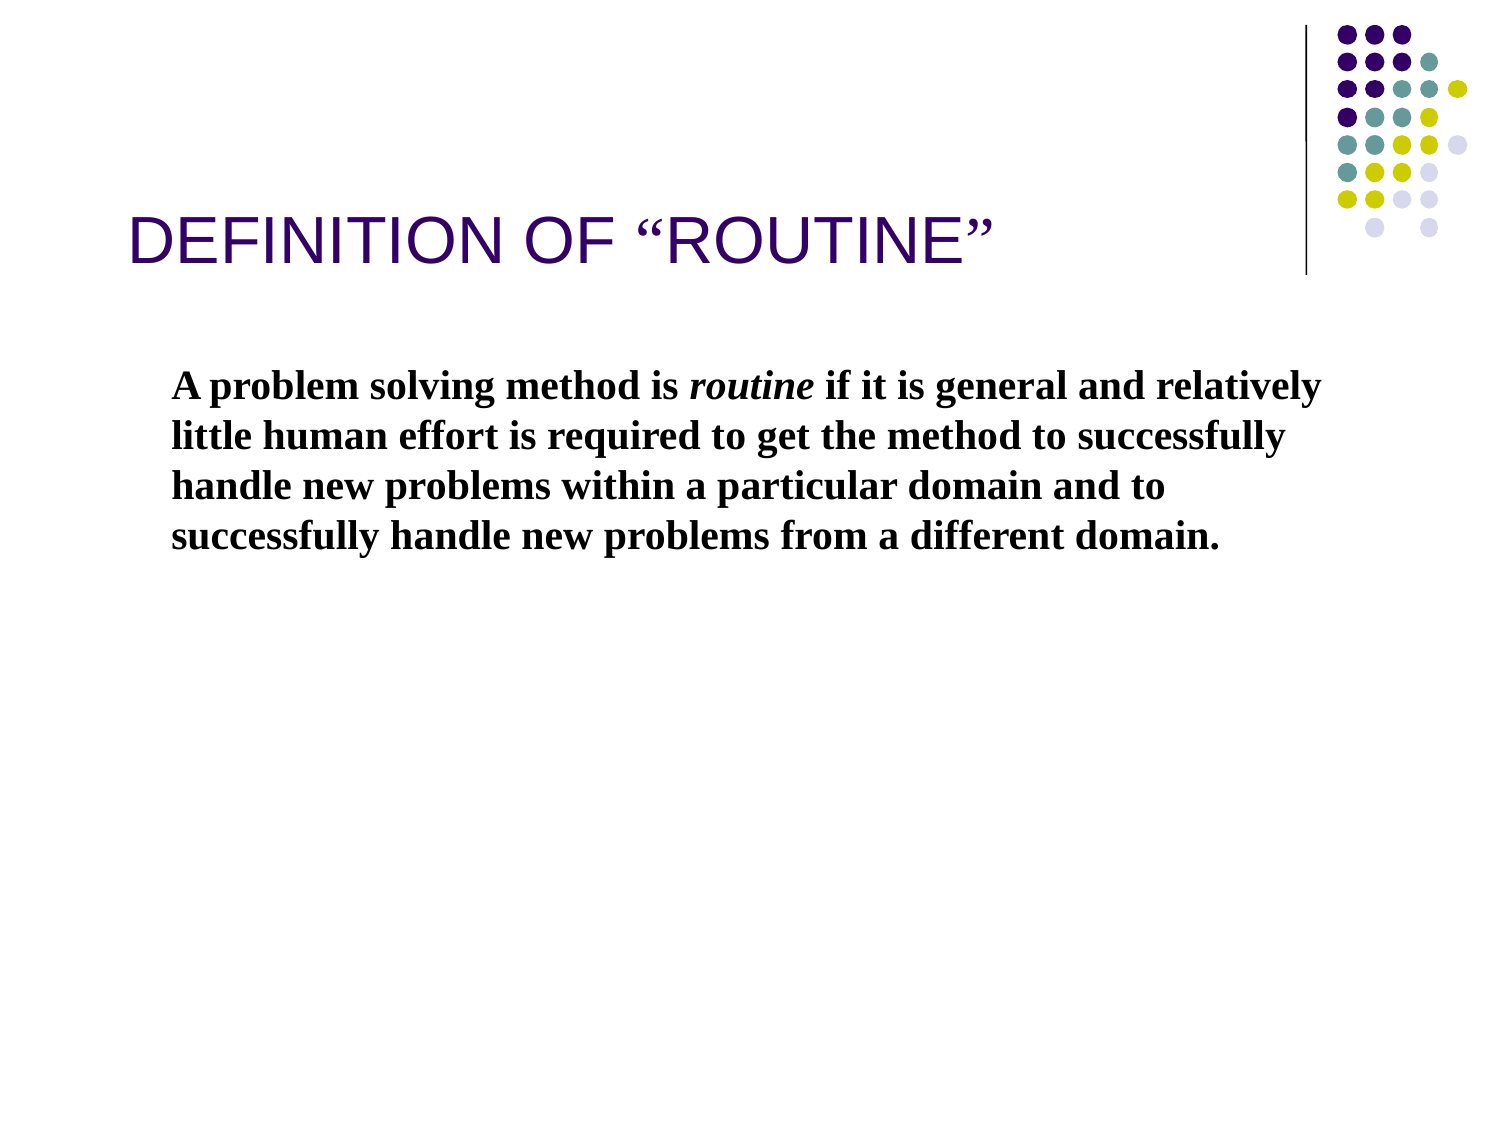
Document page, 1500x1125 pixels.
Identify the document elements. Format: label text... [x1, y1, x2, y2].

title DEFINITION OF “ROUTINE” [112, 74, 1388, 288]
list A problem solving method is routine if it is general and relatively little human effort is required to get the method to successfully handle new problems within a particular domain and to successfully handle new problems from a different domain. [99, 349, 1376, 938]
